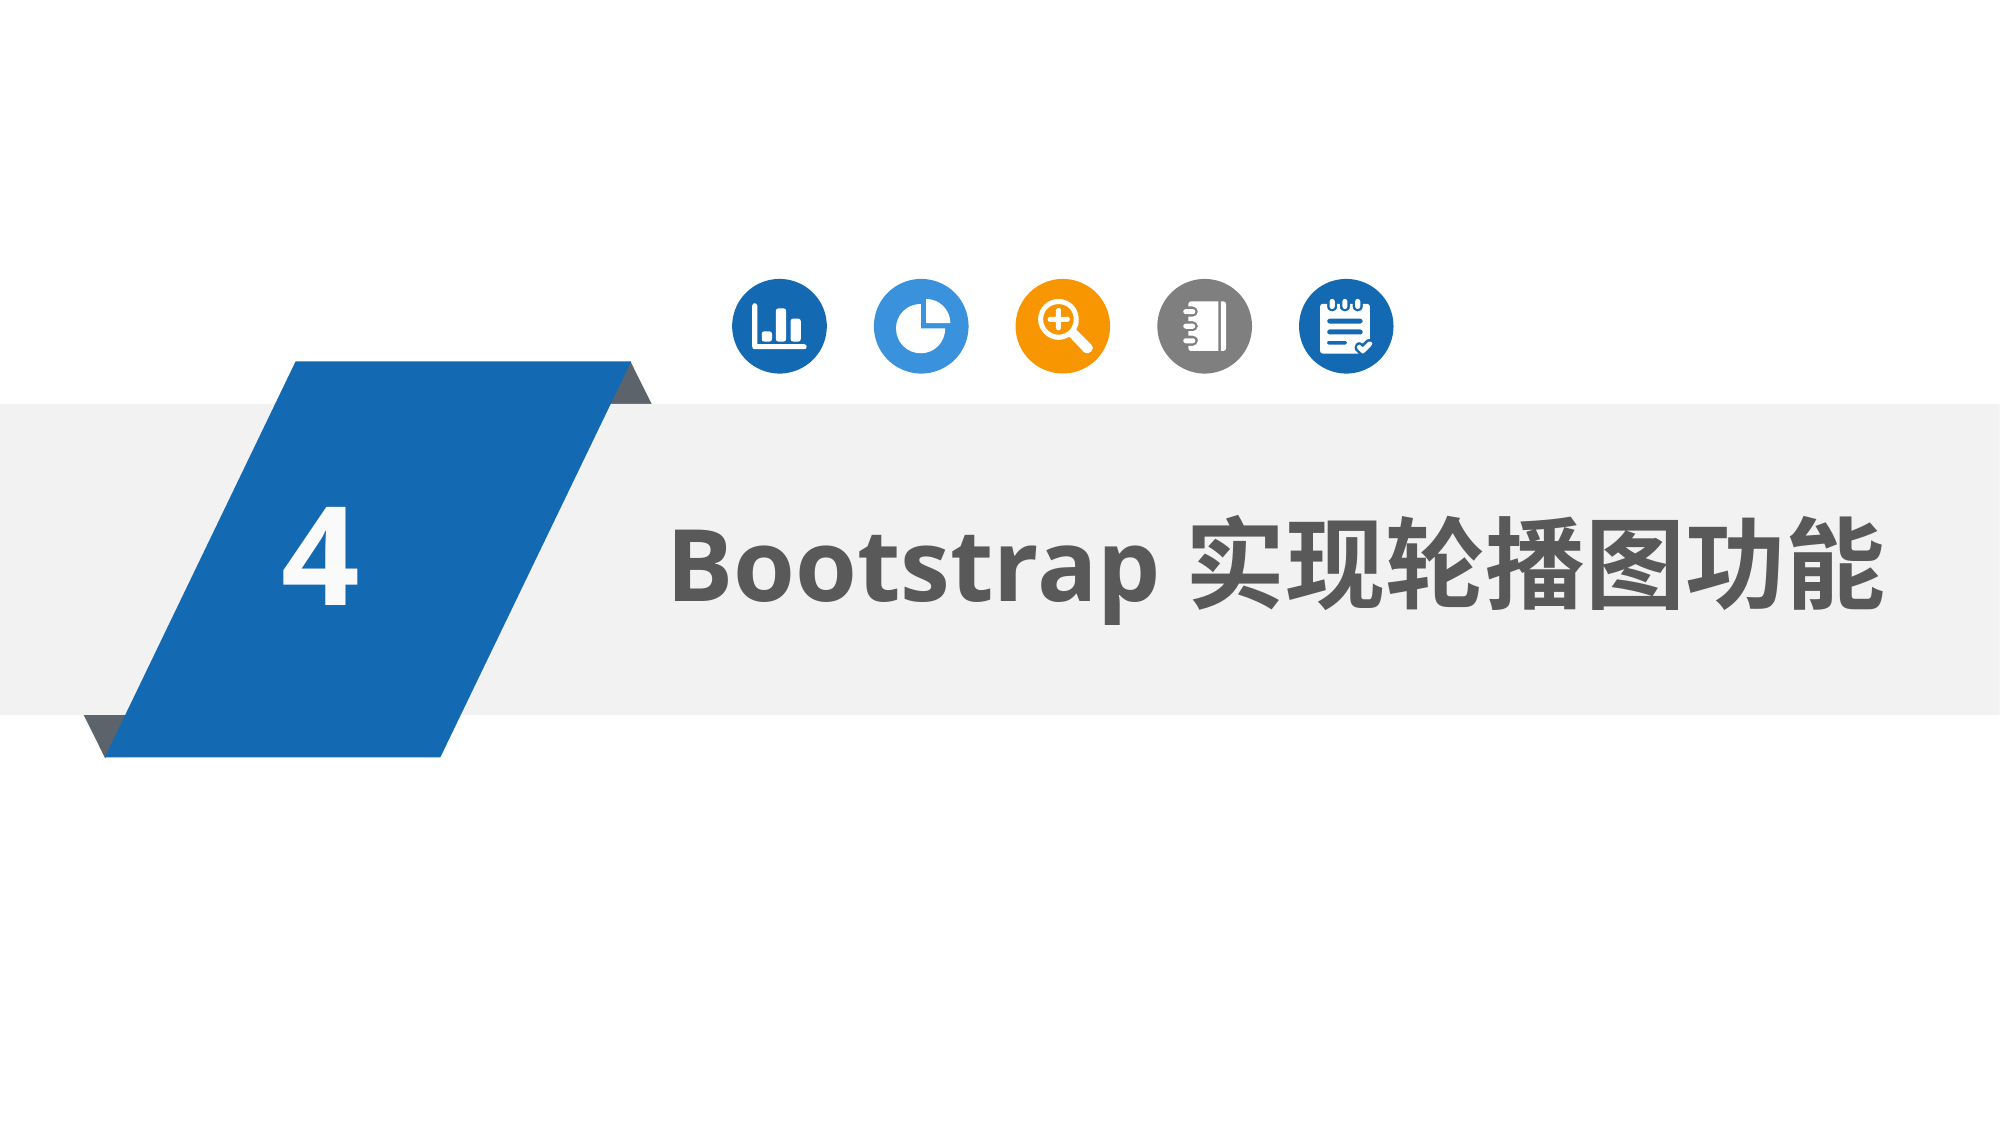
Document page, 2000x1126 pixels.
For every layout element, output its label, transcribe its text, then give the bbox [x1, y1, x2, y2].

text_box Bootstrap实现轮播图功能 [651, 494, 1933, 630]
text_box 4 [266, 460, 552, 641]
